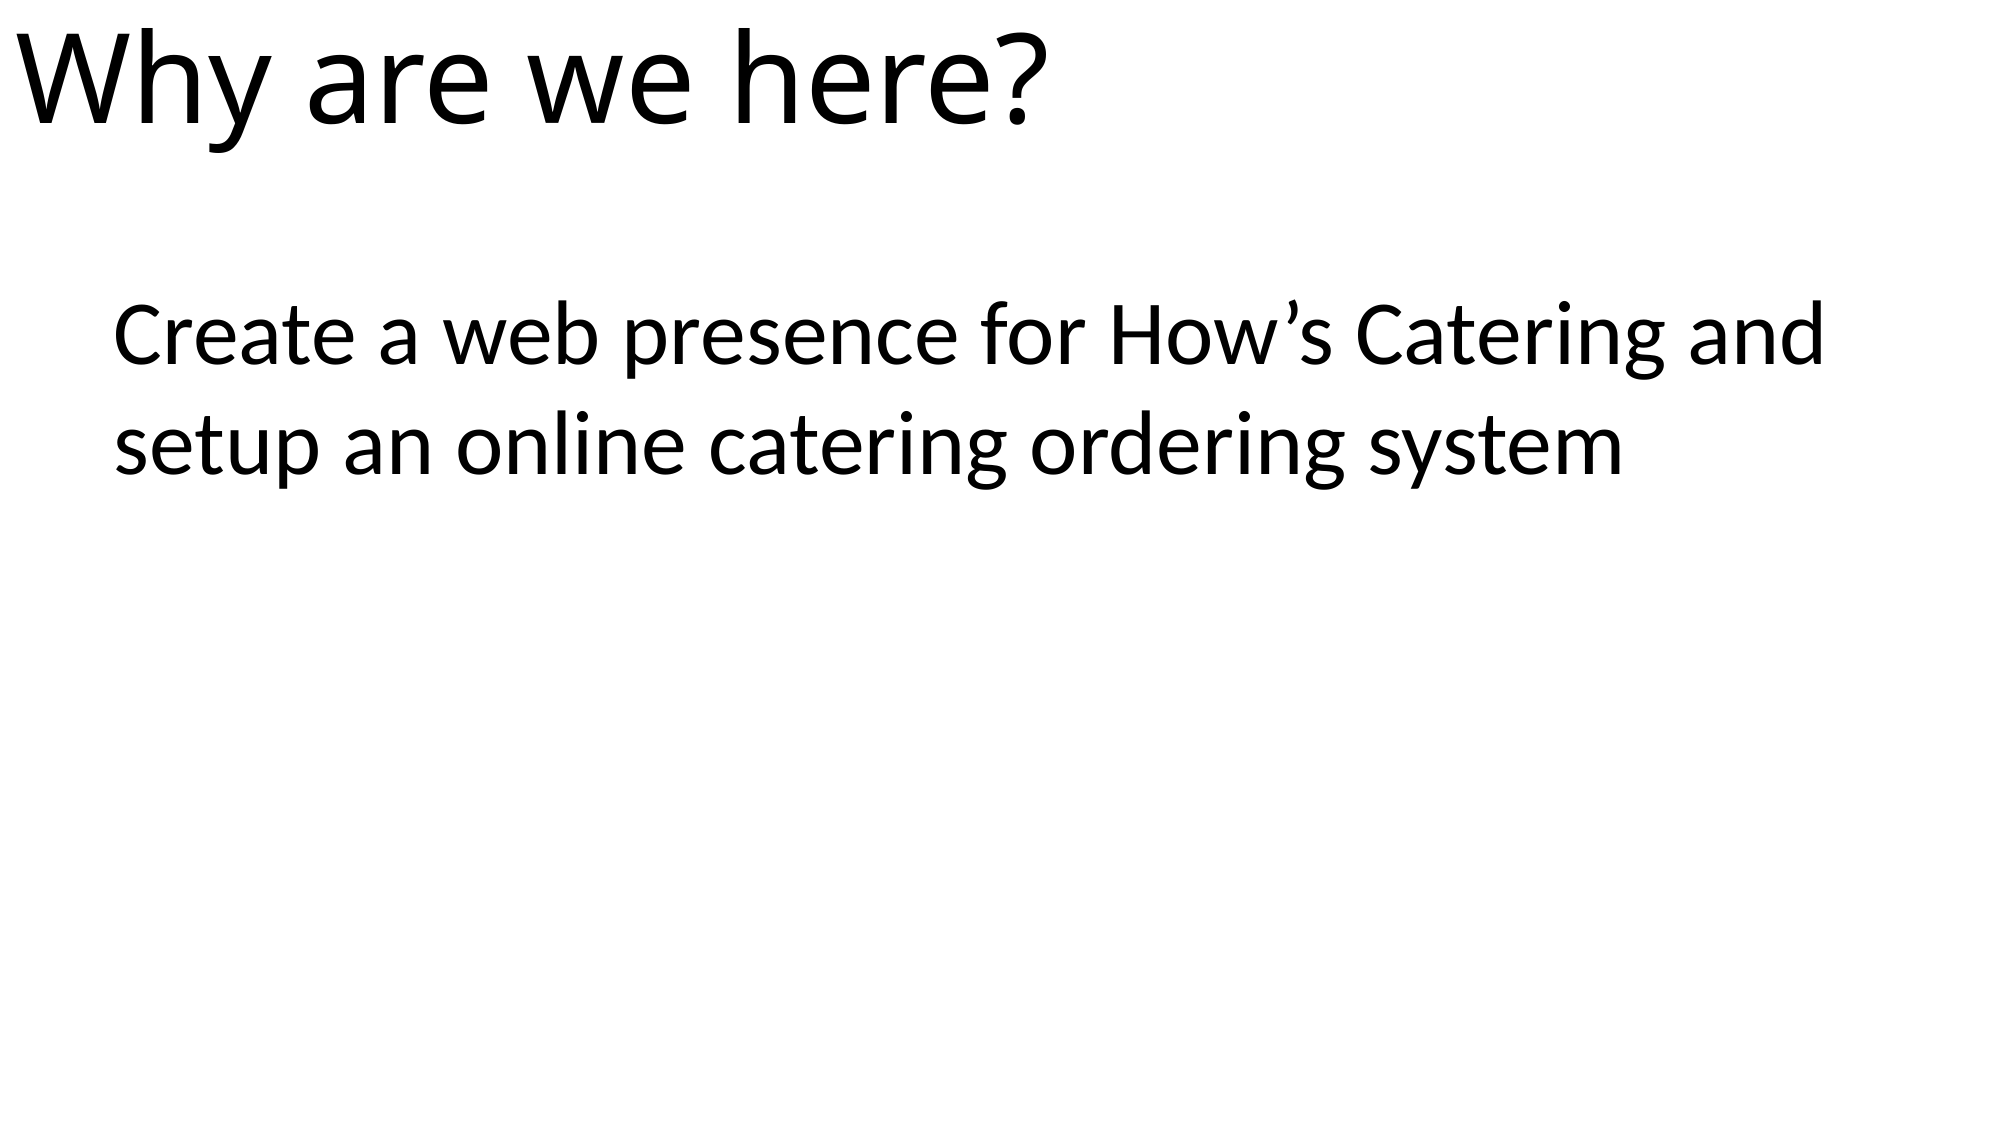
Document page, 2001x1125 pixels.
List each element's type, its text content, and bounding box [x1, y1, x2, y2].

text_box Create a web presence for How’s Catering and setup an online catering ordering system [98, 265, 1902, 500]
title Why are we here? [0, 0, 1500, 158]
